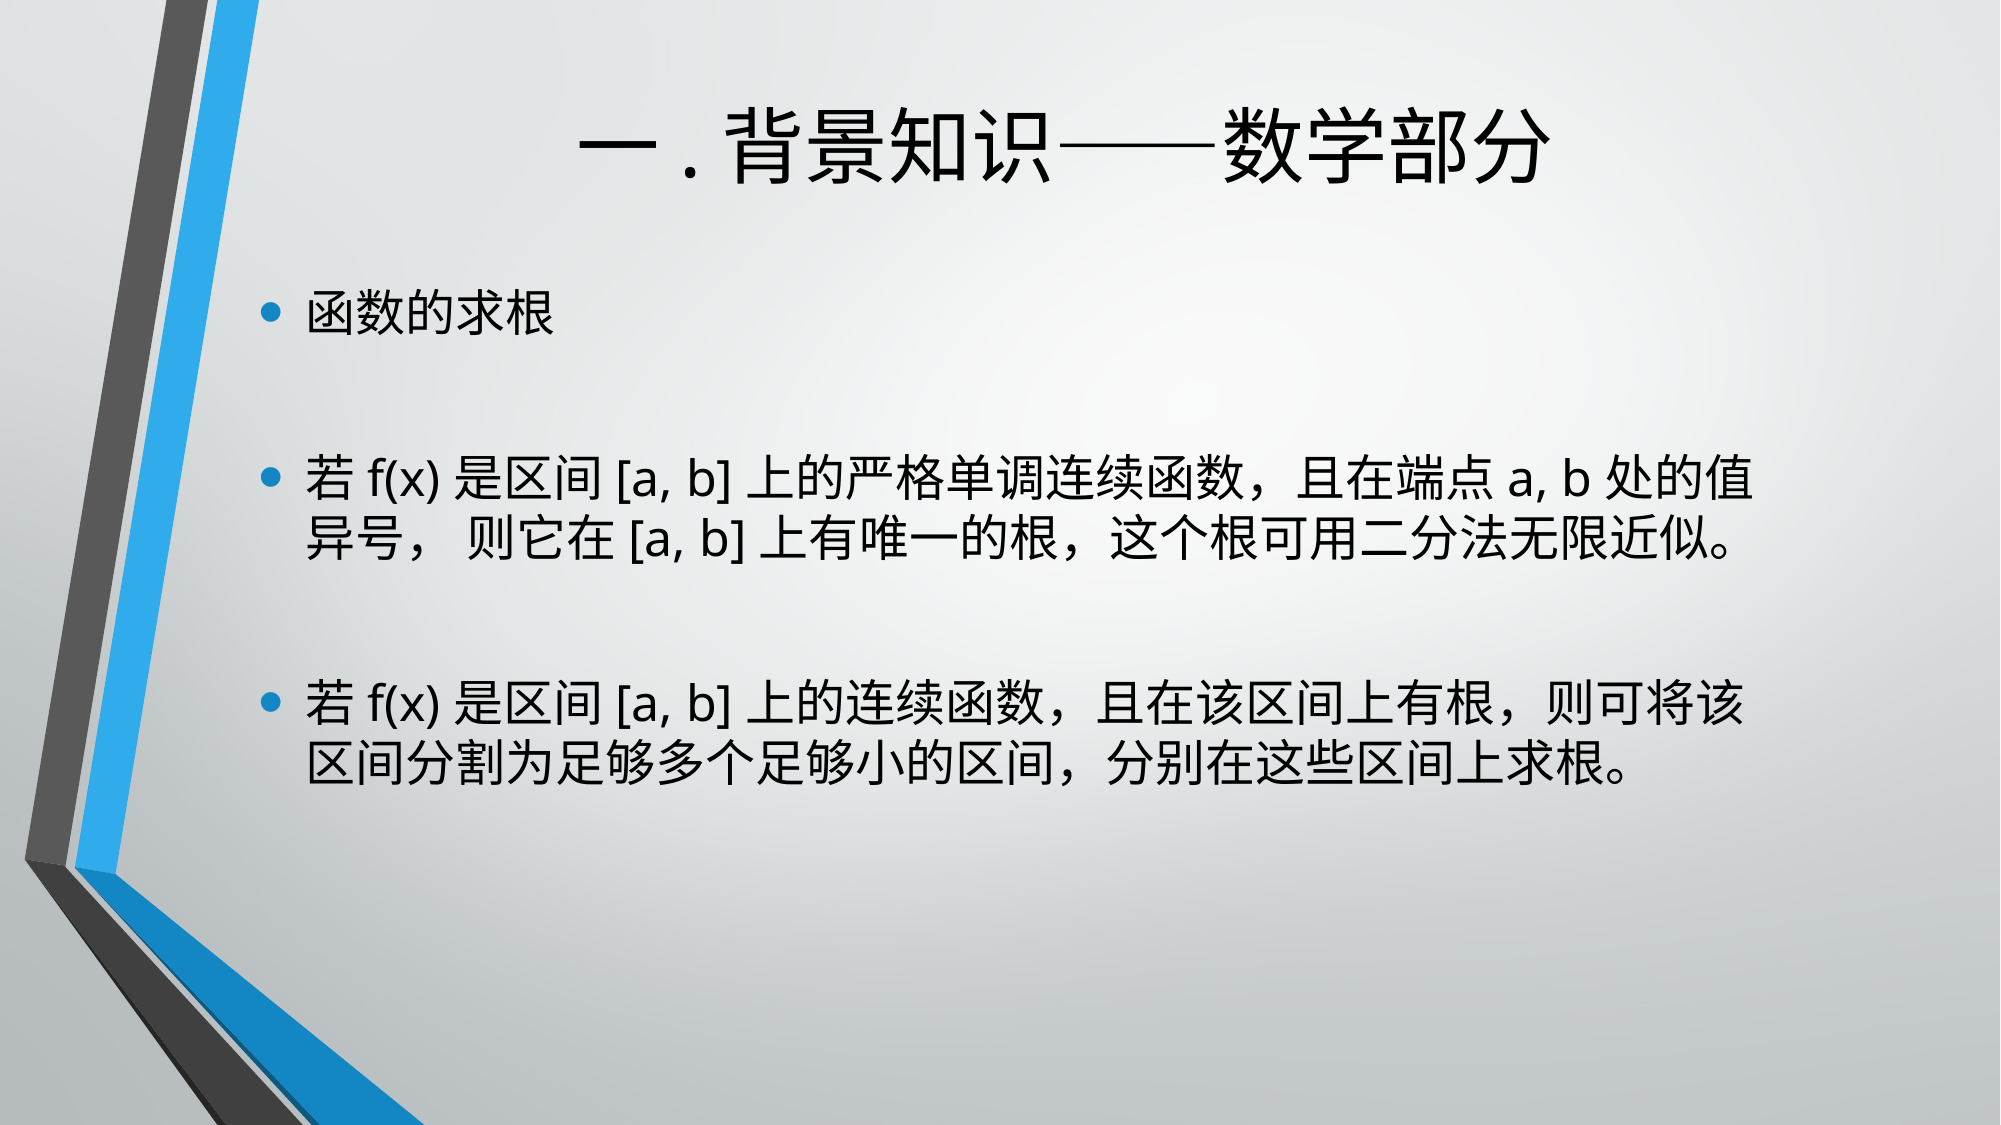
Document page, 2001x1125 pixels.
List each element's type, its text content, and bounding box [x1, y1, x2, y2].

list 函数的求根 若f(x)是区间[a, b]上的严格单调连续函数，且在端点a, b处的值异号， 则它在[a, b]上有唯一的根，这个根可用二分法无限近似。 若f(x)是区间[a, b]上的连续函数，且在该区间上有根，则可将该区间分割为足够多个足够小的区间，分别在这些区间上求根。 [243, 205, 1798, 950]
title 一.背景知识——数学部分 [243, 0, 1887, 288]
